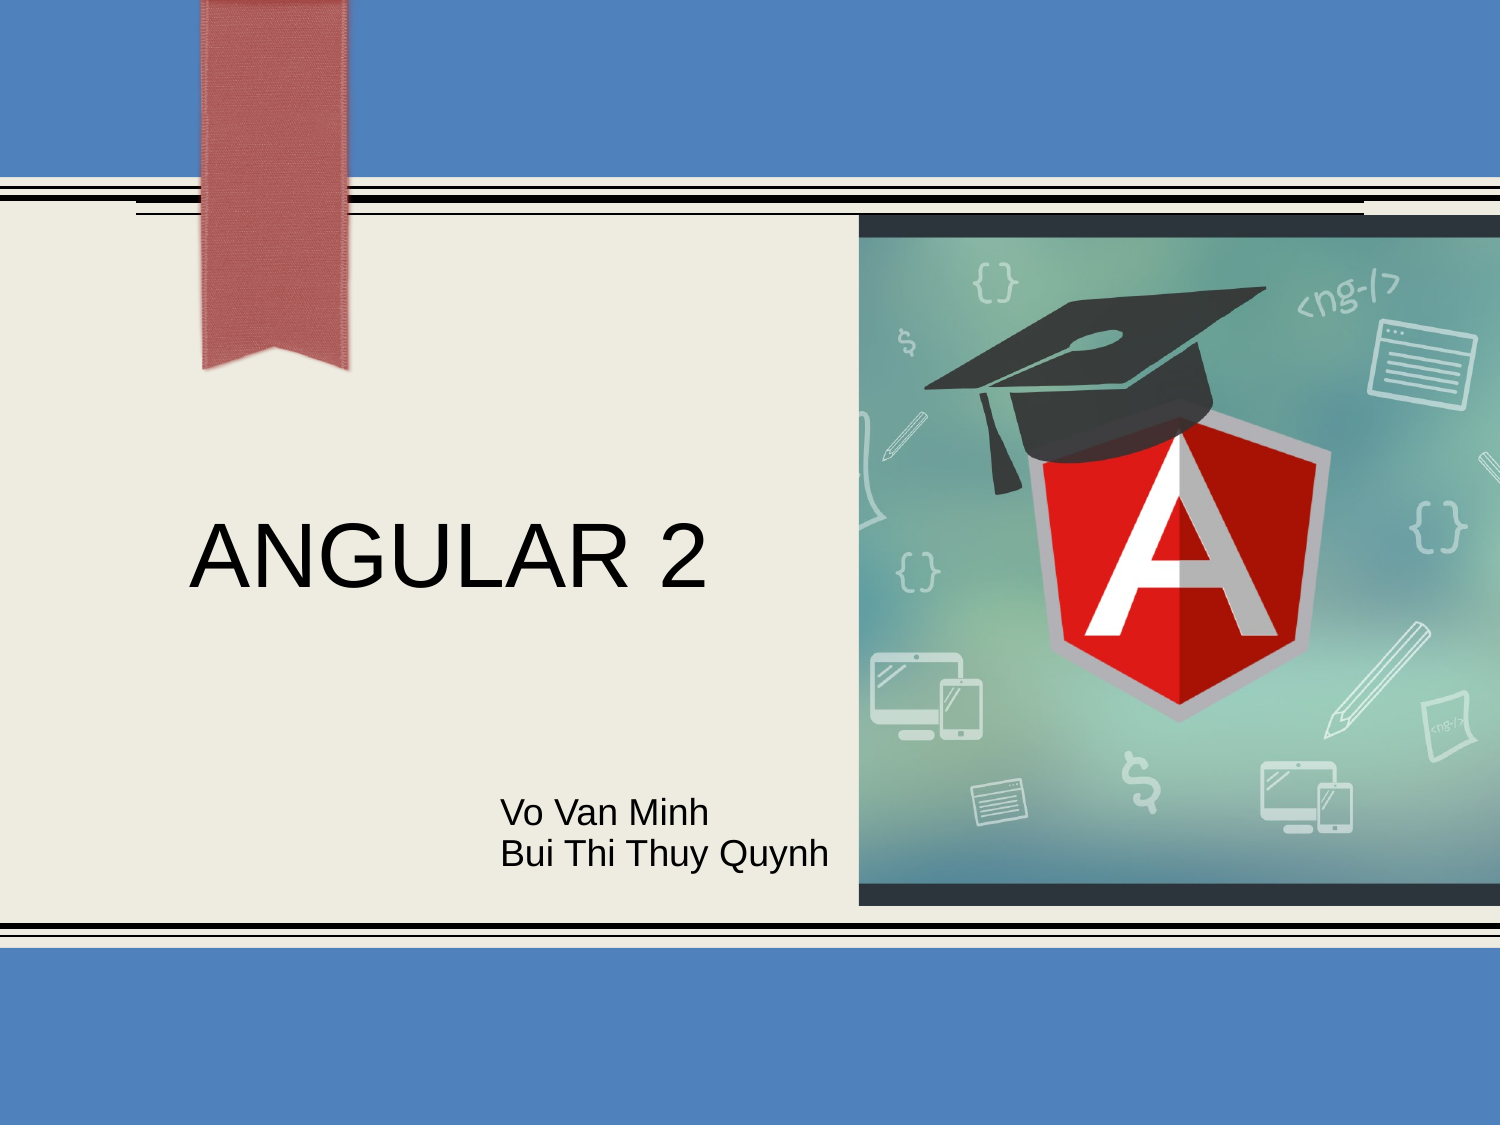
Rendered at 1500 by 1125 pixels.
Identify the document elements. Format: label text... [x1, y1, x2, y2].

picture [163, 0, 379, 376]
title ANGULAR 2 [189, 376, 809, 741]
subtitle Vo Van Minh Bui Thi Thuy Quynh [500, 785, 842, 943]
picture [858, 214, 1500, 906]
